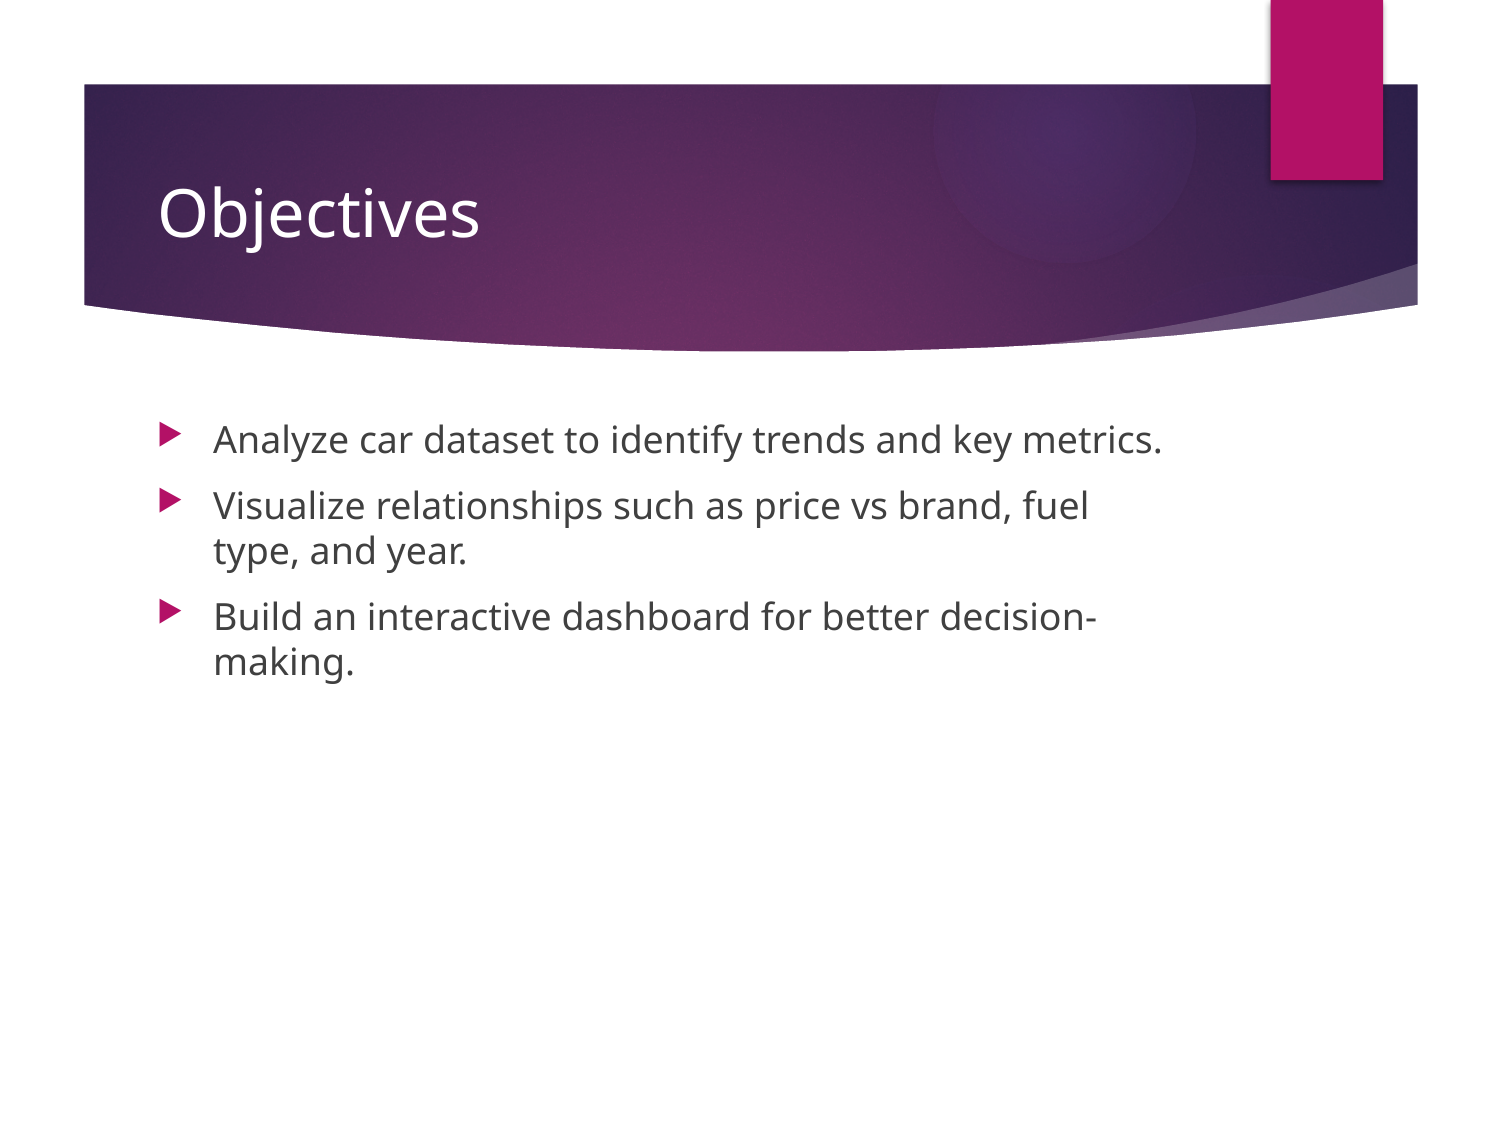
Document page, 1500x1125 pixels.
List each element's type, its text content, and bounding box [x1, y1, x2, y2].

list Analyze car dataset to identify trends and key metrics. Visualize relationships such as price vs brand, fuel type, and year. Build an interactive dashboard for better decision-making. [141, 408, 1183, 988]
title Objectives [142, 152, 1183, 269]
